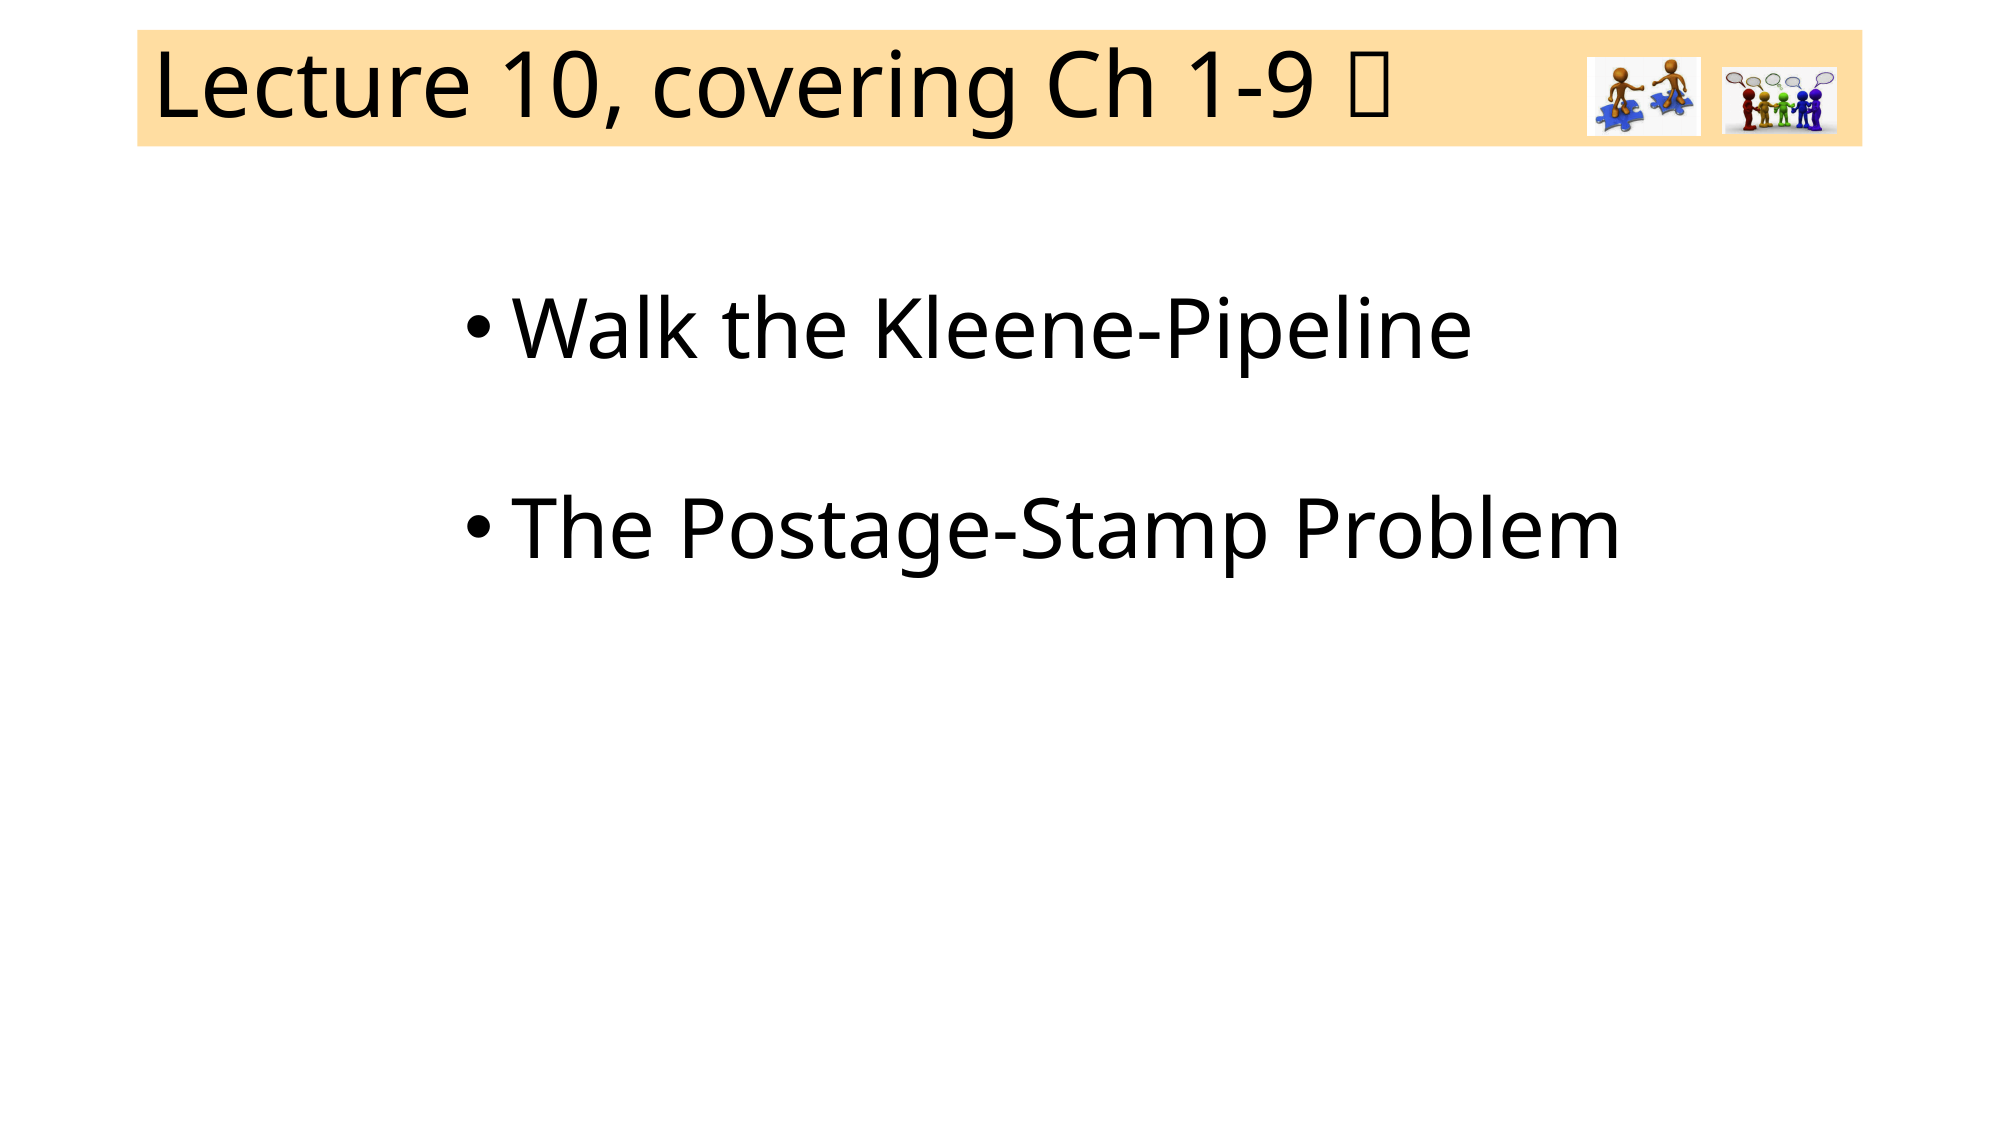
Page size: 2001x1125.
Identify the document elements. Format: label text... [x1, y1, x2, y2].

title Lecture 10, covering Ch 1-9  [137, 29, 1863, 147]
picture [1722, 67, 1837, 134]
picture [1587, 57, 1701, 136]
text_box Walk the Kleene-Pipeline The Postage-Stamp Problem [449, 268, 1639, 683]
